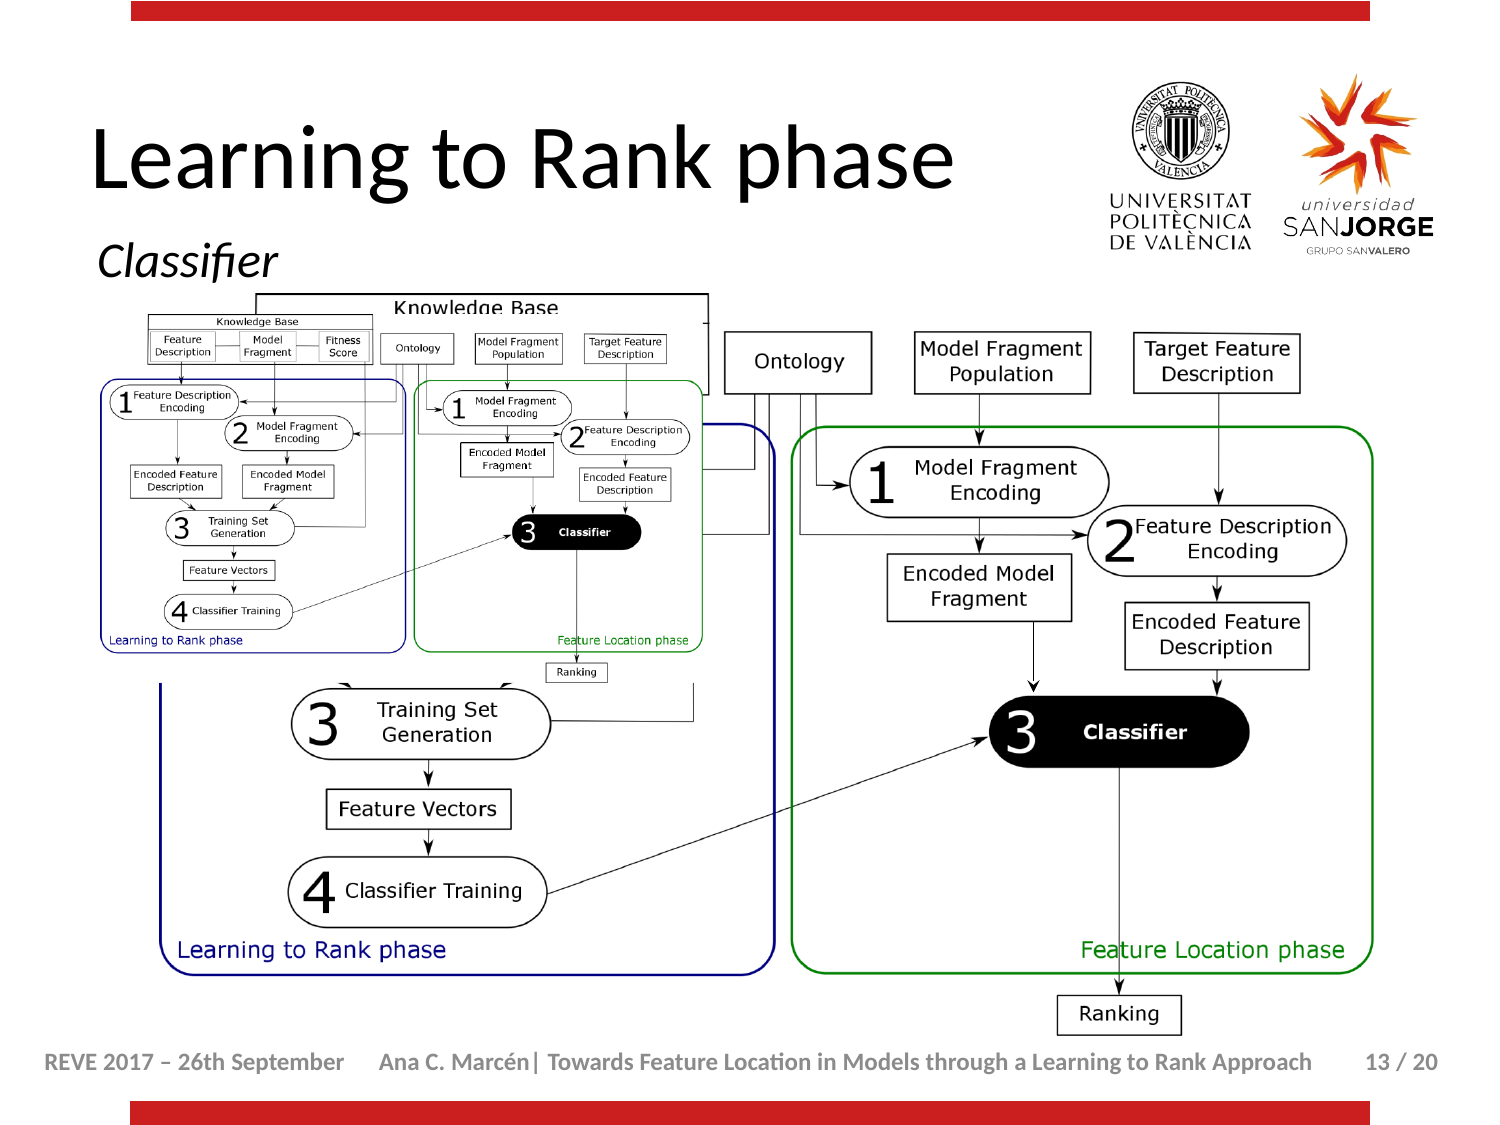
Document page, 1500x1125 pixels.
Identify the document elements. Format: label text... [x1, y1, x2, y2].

picture [1092, 63, 1443, 268]
picture [100, 292, 1374, 1036]
title Learning to Rank phase [75, 58, 985, 247]
list Classifier [82, 210, 1008, 305]
footer Ana C. Marcén| Towards Feature Location in Models through a Learning to Rank Approach [360, 1044, 1305, 1090]
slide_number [29, 1031, 360, 1090]
slide_number 13 / 20 [1305, 1031, 1454, 1090]
